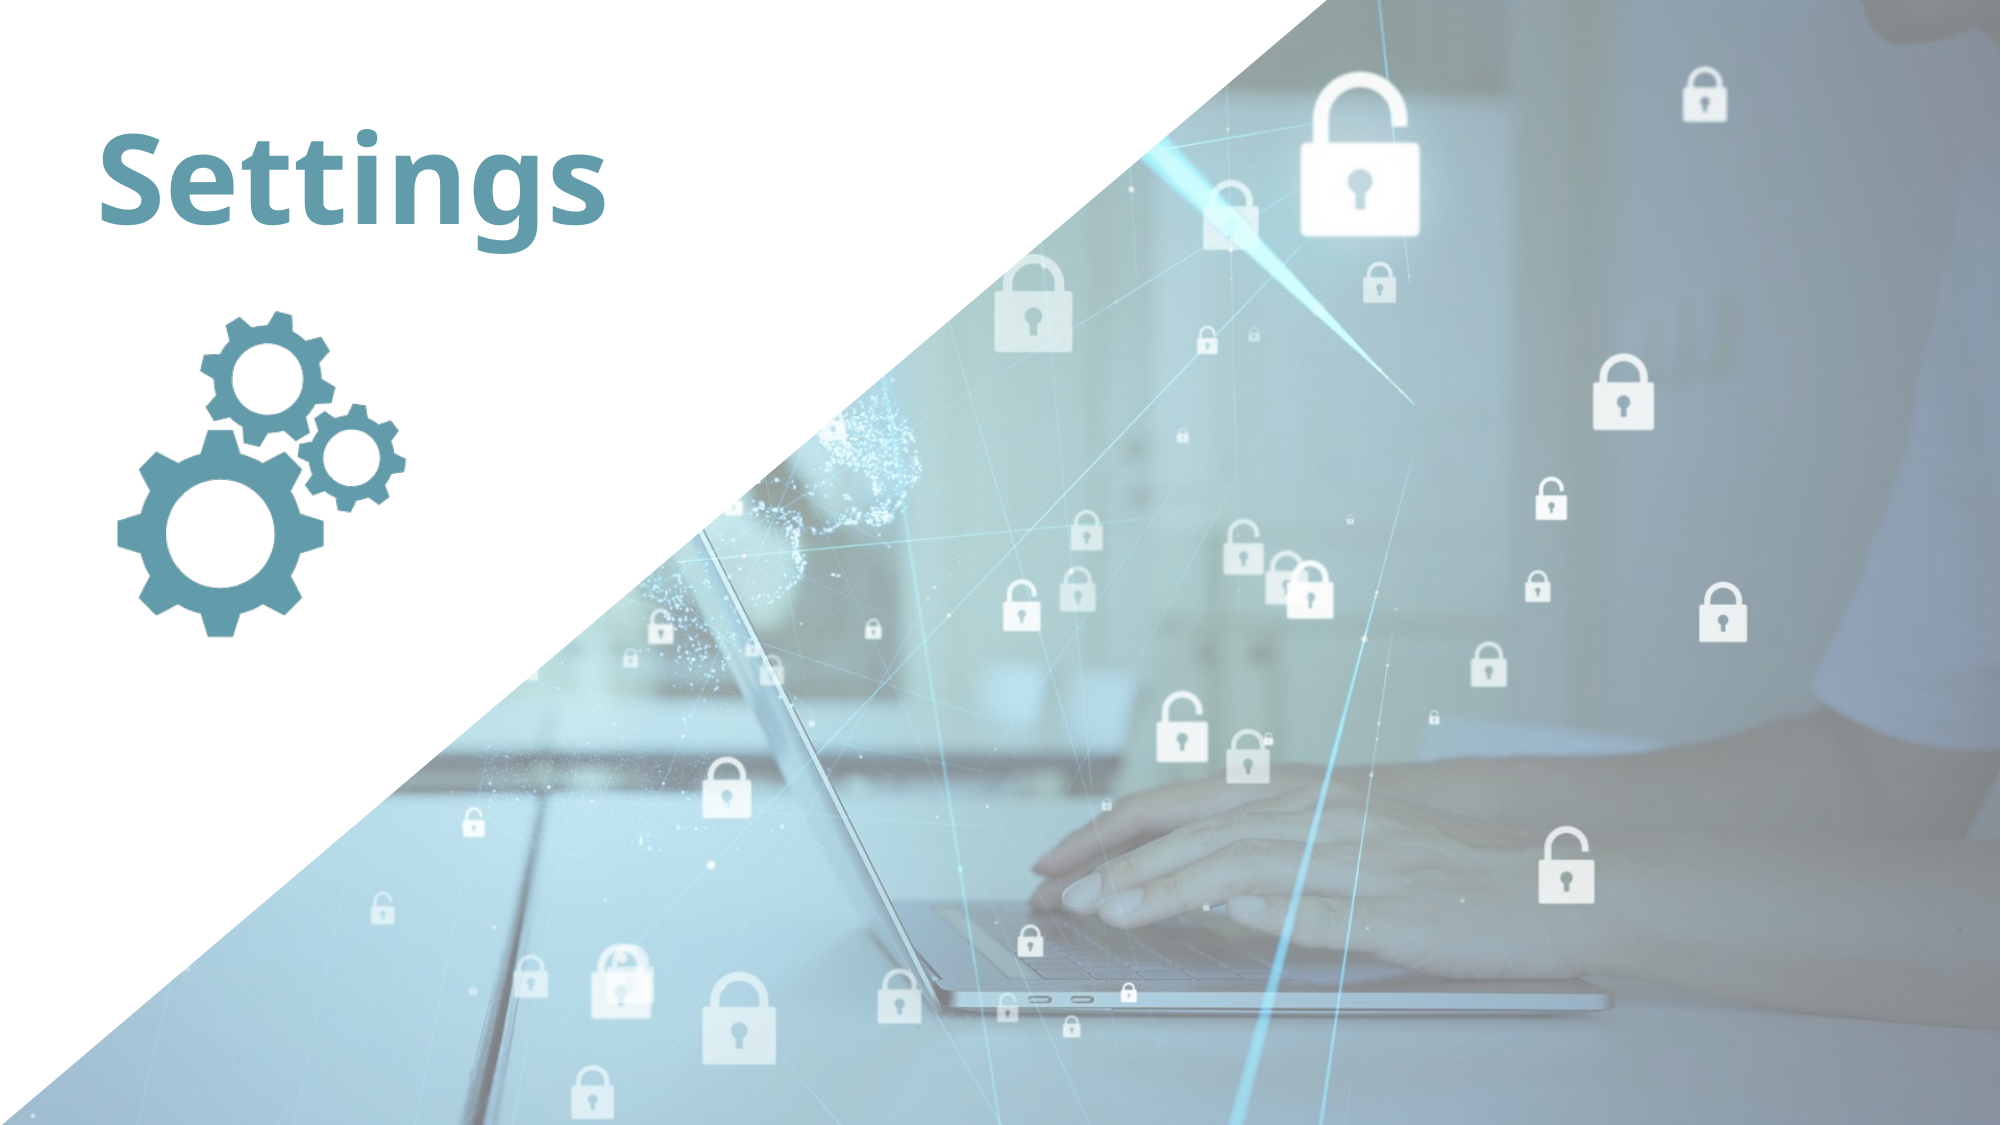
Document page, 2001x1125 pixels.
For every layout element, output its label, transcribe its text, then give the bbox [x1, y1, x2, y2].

text_box [0, 756, 437, 1125]
picture [0, 192, 544, 756]
text_box [544, 0, 1327, 665]
title Settings [0, 0, 834, 370]
